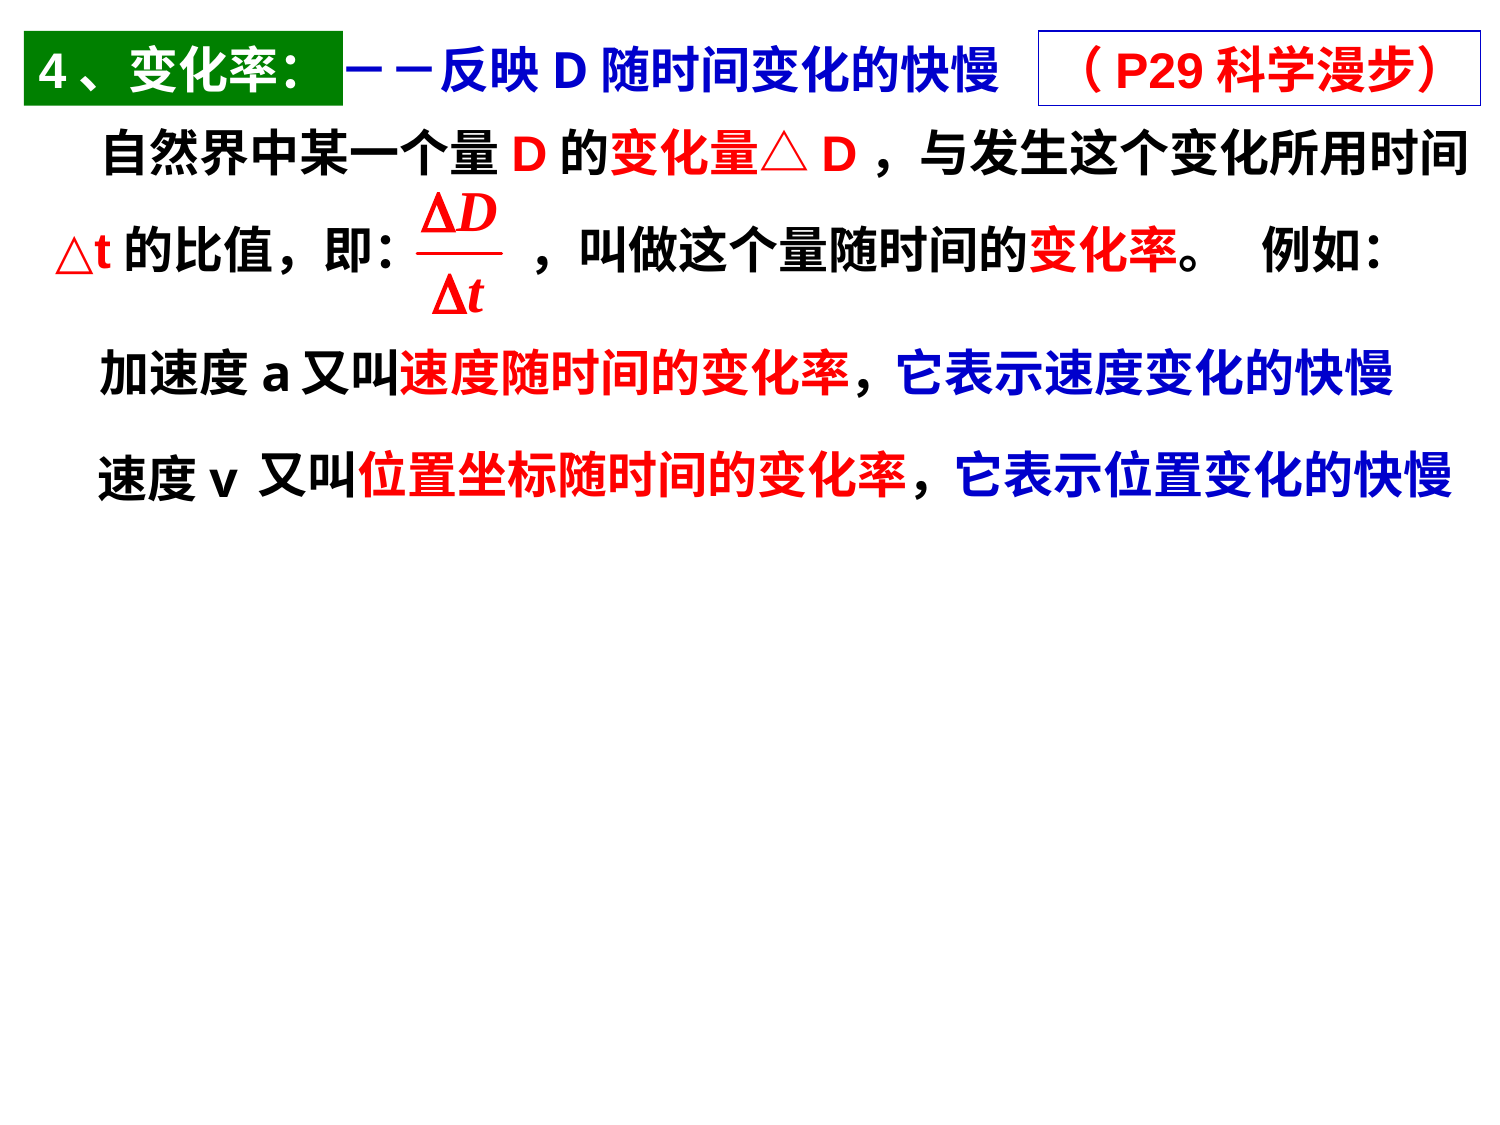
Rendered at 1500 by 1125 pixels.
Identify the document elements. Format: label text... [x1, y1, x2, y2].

text_box 例如： [1246, 211, 1427, 287]
text_box 又叫位置坐标随时间的变化率， [242, 436, 973, 511]
text_box 4、变化率： [23, 30, 324, 106]
text_box 又叫速度随时间的变化率， [285, 333, 916, 409]
text_box －－反映D随时间变化的快慢 [324, 30, 1016, 106]
text_box 速度v [82, 440, 253, 516]
text_box 自然界中某一个量D的变化量△D，与发生这个变化所用时间 [84, 113, 1484, 189]
text_box 它表示速度变化的快慢 [916, 333, 1410, 409]
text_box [407, 172, 514, 327]
text_box ，叫做这个量随时间的变化率。 [518, 211, 1244, 287]
text_box （P29科学漫步） [1038, 30, 1481, 106]
text_box △t的比值，即： [41, 211, 402, 287]
text_box 加速度a [84, 333, 285, 409]
text_box 它表示位置变化的快慢 [973, 436, 1469, 511]
